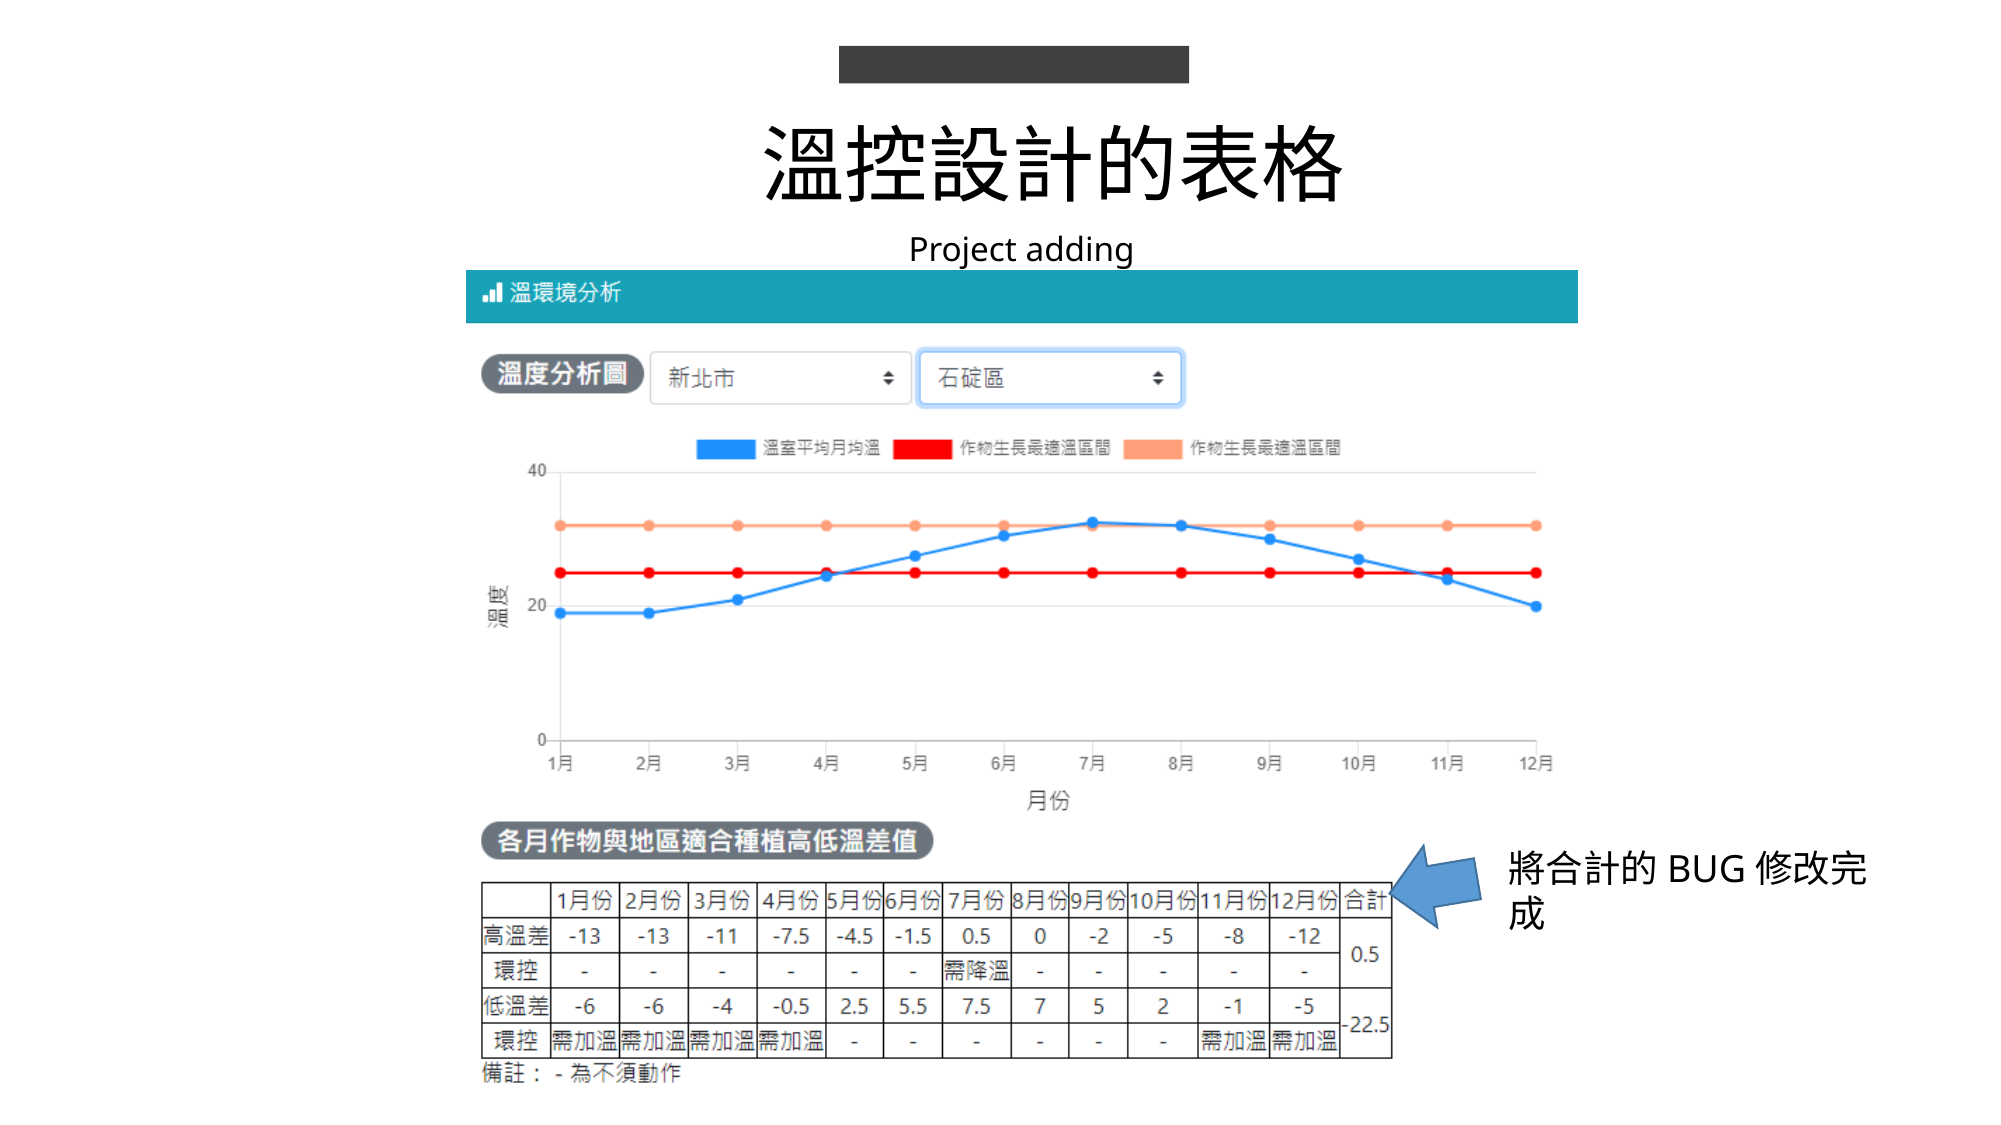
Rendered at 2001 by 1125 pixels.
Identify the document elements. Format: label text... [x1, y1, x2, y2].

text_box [550, 104, 1494, 270]
text_box 將合計的BUG修改完成 [1578, 837, 1917, 943]
picture [466, 270, 1578, 1125]
text_box [838, 45, 1190, 84]
